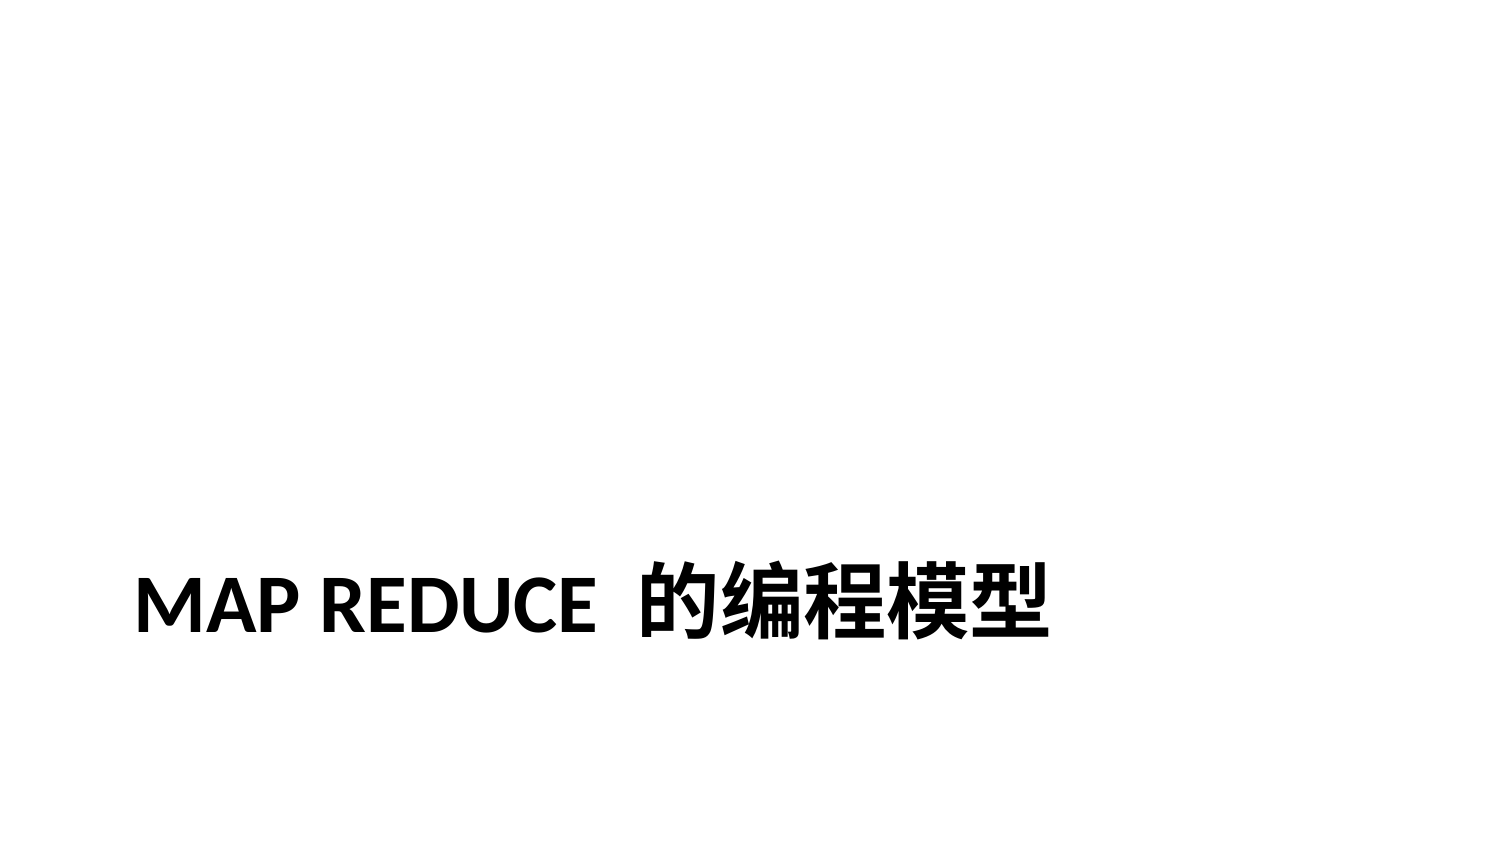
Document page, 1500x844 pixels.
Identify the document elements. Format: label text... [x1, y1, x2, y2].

title Map reduce 的编程模型 [118, 542, 1394, 710]
